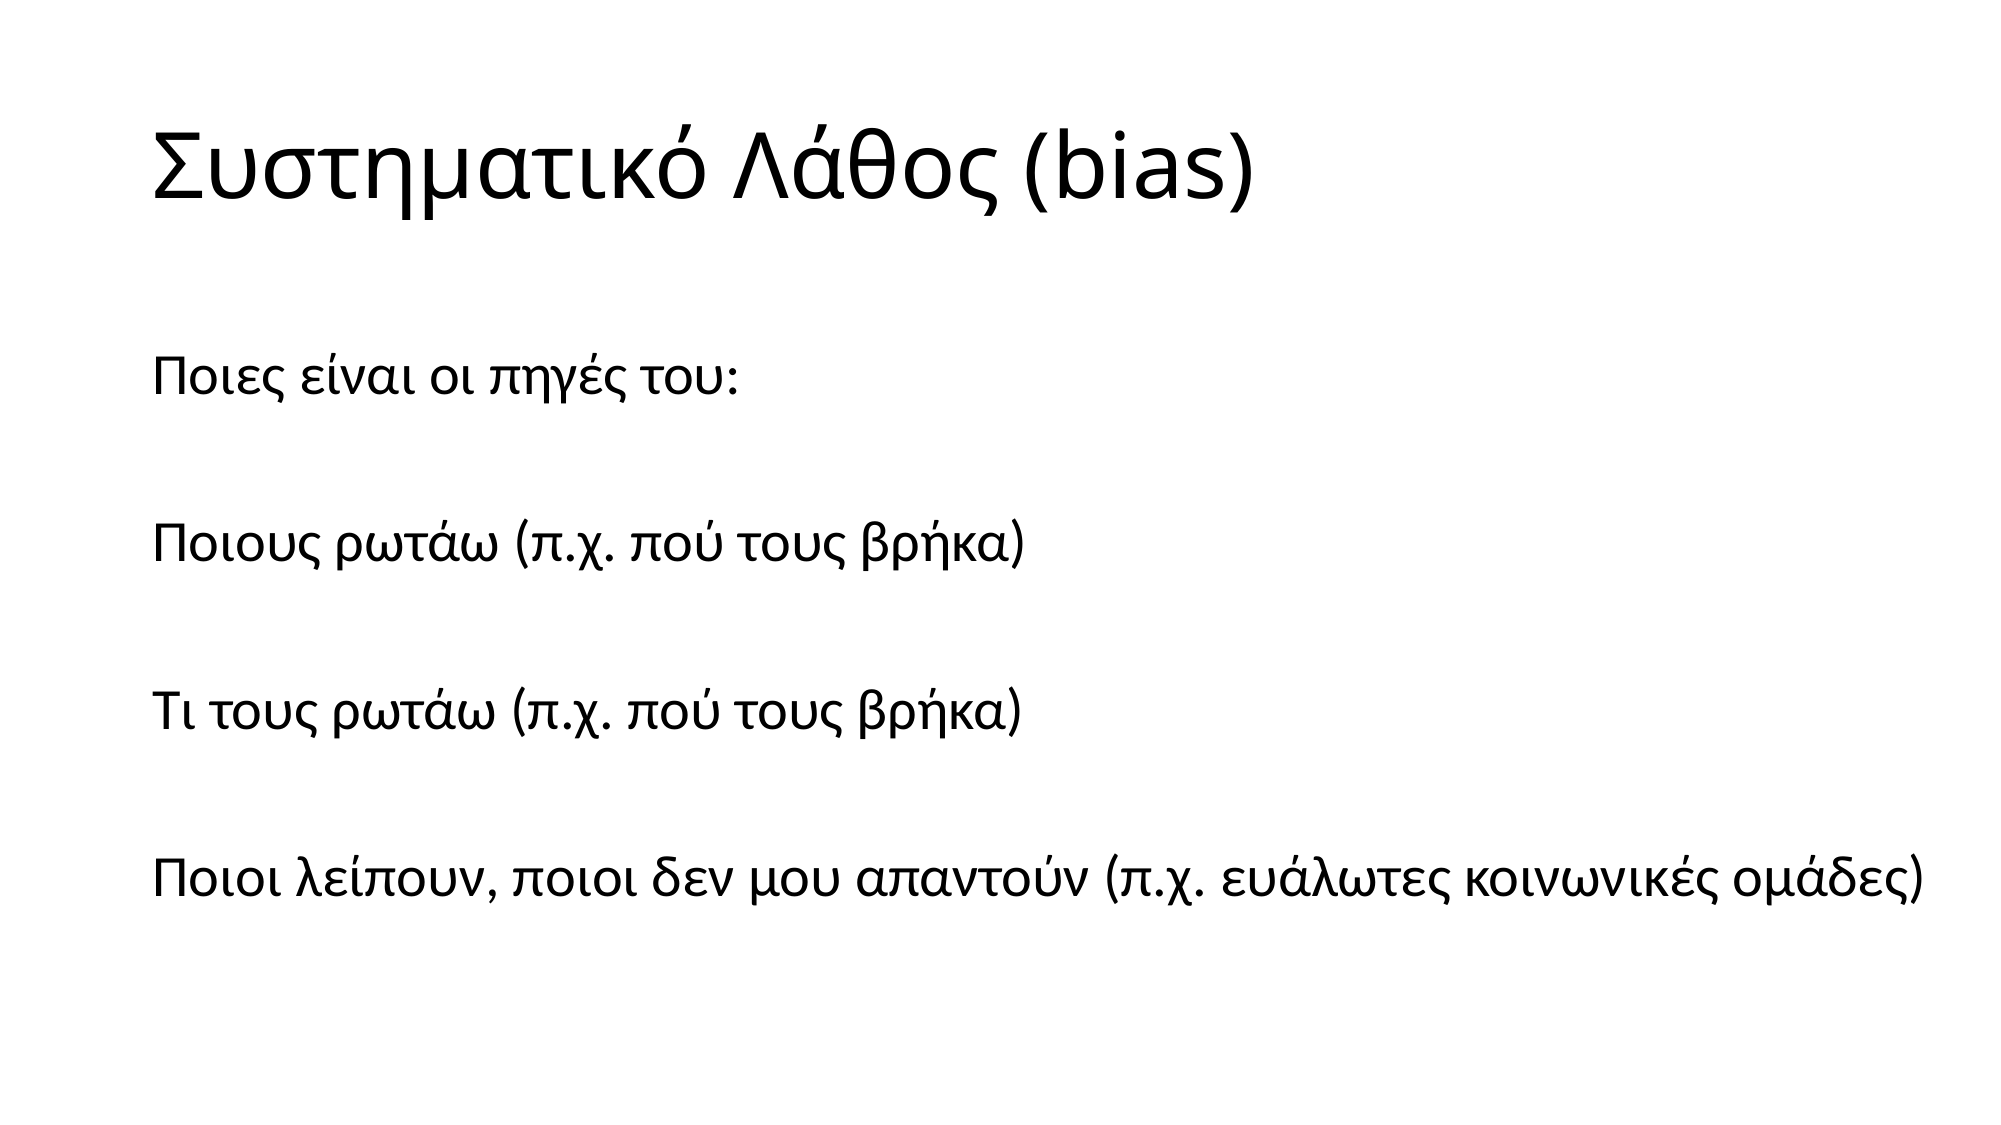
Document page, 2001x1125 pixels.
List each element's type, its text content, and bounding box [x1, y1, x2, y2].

list Ποιες είναι οι πηγές του: Ποιους ρωτάω (π.χ. πού τους βρήκα) Τι τους ρωτάω (π.χ. πού τους βρήκα) Ποιοι λείπουν, ποιοι δεν μου απαντούν (π.χ. ευάλωτες κοινωνικές ομάδες) [137, 336, 1950, 1125]
title Συστηματικό Λάθος (bias) [137, 59, 1863, 278]
